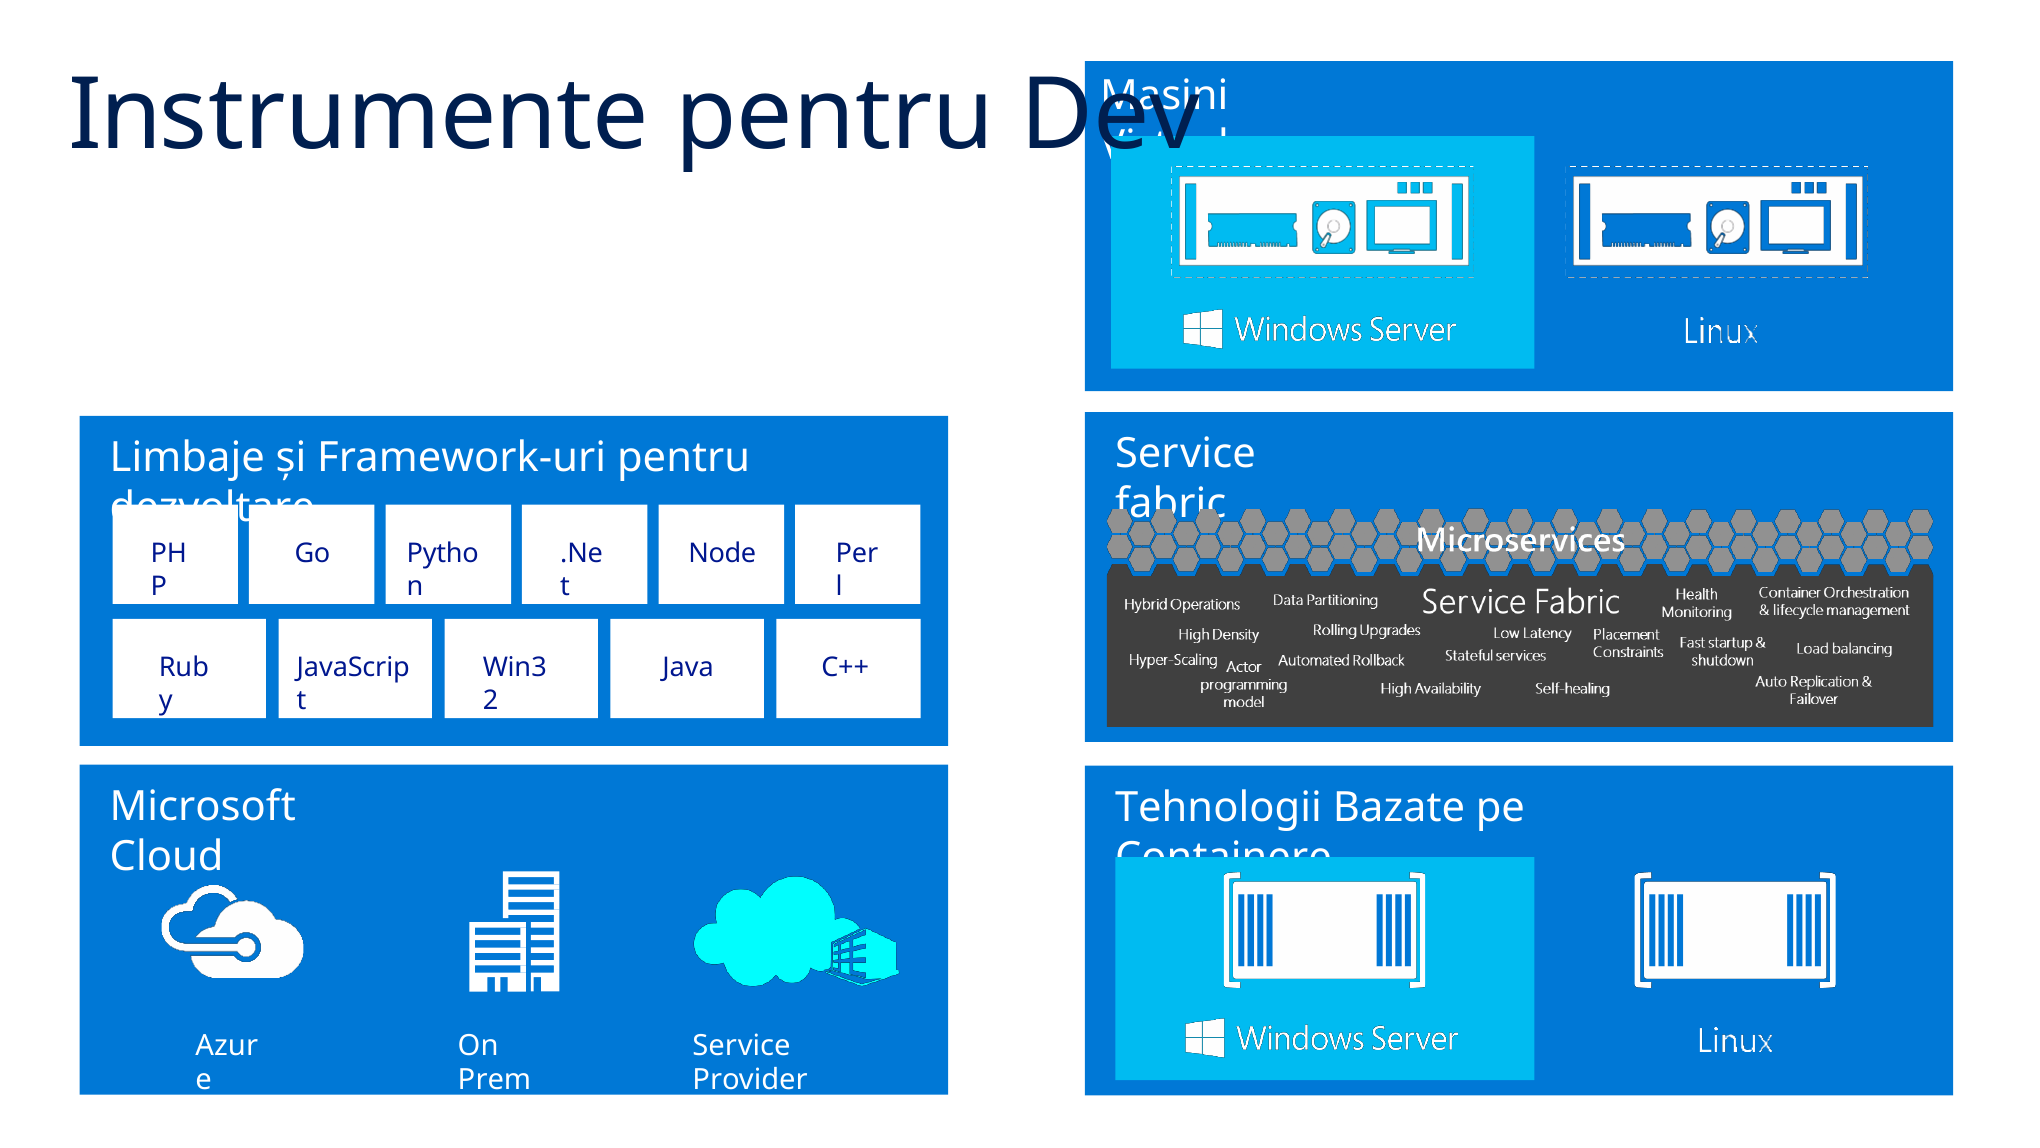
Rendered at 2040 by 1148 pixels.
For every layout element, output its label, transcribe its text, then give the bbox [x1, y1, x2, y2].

text_box C++ [819, 649, 878, 683]
text_box [161, 885, 304, 978]
text_box JavaScript [294, 649, 416, 715]
text_box [610, 618, 764, 719]
text_box [278, 618, 432, 719]
text_box [795, 504, 921, 604]
text_box [1084, 765, 1954, 1096]
text_box Perl [833, 535, 882, 601]
text_box Go [292, 535, 332, 569]
text_box [502, 871, 560, 992]
text_box [1685, 317, 1759, 343]
text_box Python [404, 535, 493, 601]
text_box [79, 764, 949, 1095]
text_box [1084, 241, 1954, 392]
text_box Tehnologii Bazate pe Containere [1112, 779, 1710, 880]
text_box [1115, 857, 1535, 1081]
text_box [112, 504, 238, 604]
text_box [1165, 996, 1484, 1078]
text_box [1111, 241, 1535, 369]
text_box [112, 618, 266, 719]
text_box [1171, 241, 1474, 278]
text_box Win32 [480, 649, 562, 715]
text_box [1163, 287, 1482, 369]
text_box Service fabric [1112, 426, 1363, 507]
text_box Ruby [156, 649, 222, 715]
text_box Azure [193, 1025, 272, 1096]
text_box Service Provider [690, 1025, 902, 1096]
text_box [689, 825, 903, 1038]
text_box [1084, 412, 1954, 742]
text_box [521, 504, 648, 604]
text_box Limbaje și Framework-uri pentru dezvoltare [107, 429, 911, 530]
text_box .Net [558, 535, 612, 601]
title Instrumente pentru Dev [66, 48, 1973, 241]
text_box Node [686, 535, 757, 569]
text_box [776, 618, 921, 719]
text_box [444, 618, 598, 719]
text_box [79, 415, 949, 746]
text_box Microsoft Cloud [107, 778, 407, 879]
text_box [658, 504, 785, 604]
text_box On Prem [455, 1025, 573, 1096]
text_box Java [660, 649, 714, 683]
text_box [1634, 872, 1836, 988]
text_box [1699, 1027, 1773, 1052]
text_box [248, 504, 375, 604]
text_box PHP [148, 535, 203, 601]
text_box [1106, 507, 1934, 727]
text_box [385, 504, 512, 604]
text_box [1565, 241, 1868, 278]
text_box [469, 922, 526, 992]
text_box [1223, 872, 1426, 988]
